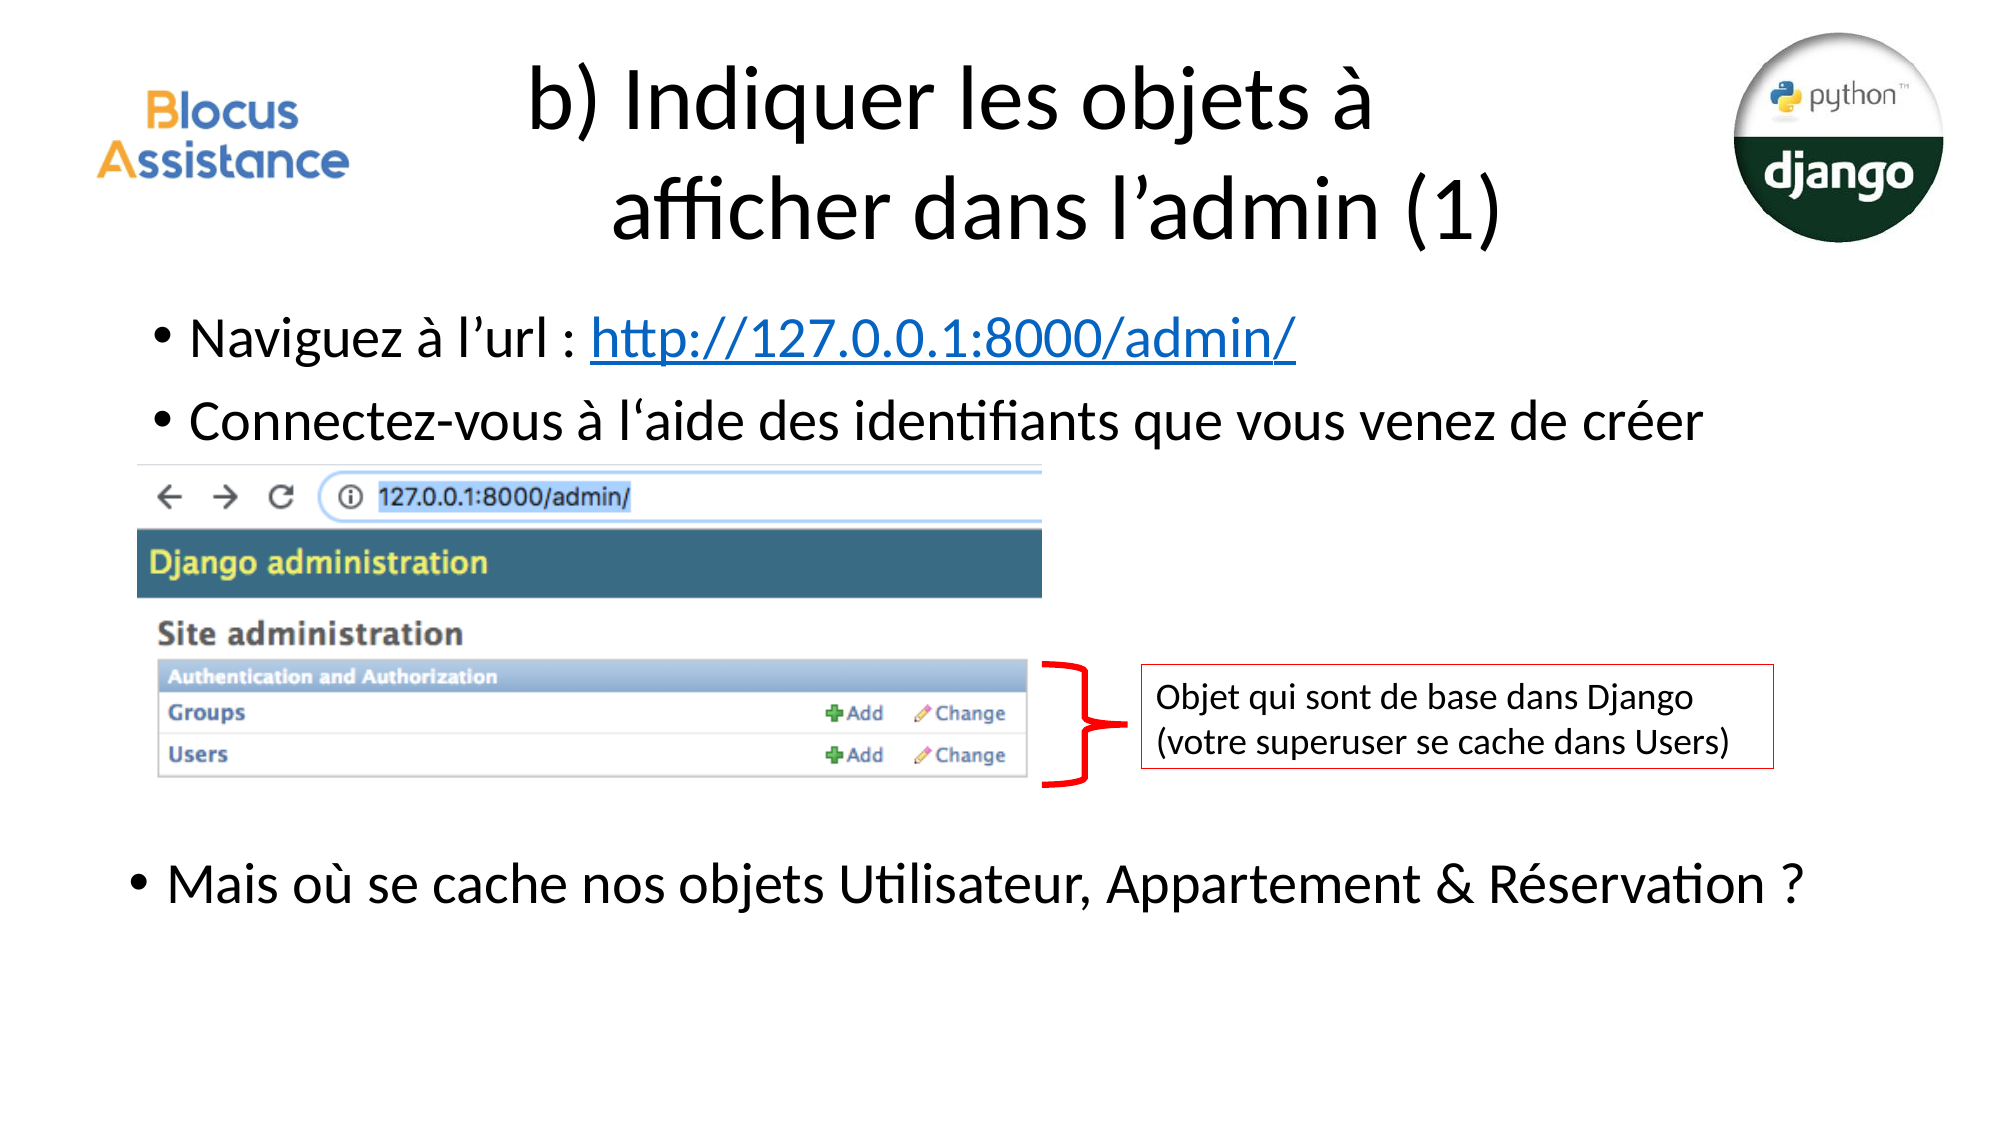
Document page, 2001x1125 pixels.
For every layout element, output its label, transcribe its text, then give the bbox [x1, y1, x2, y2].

picture [82, 0, 360, 278]
list Naviguez à l’url : http://127.0.0.1:8000/admin/ Connectez-vous à l‘aide des identifiants que vous venez de créer [137, 299, 1863, 845]
text_box Objet qui sont de base dans Django (votre superuser se cache dans Users) [1141, 664, 1774, 769]
picture [1732, 32, 1945, 245]
picture [137, 464, 1042, 785]
title b) Indiquer les objets à afficher dans l’admin (1) [436, 38, 1618, 257]
text_box Mais où se cache nos objets Utilisateur, Appartement & Réservation ? [113, 845, 2000, 1125]
text_box [1041, 663, 1128, 786]
